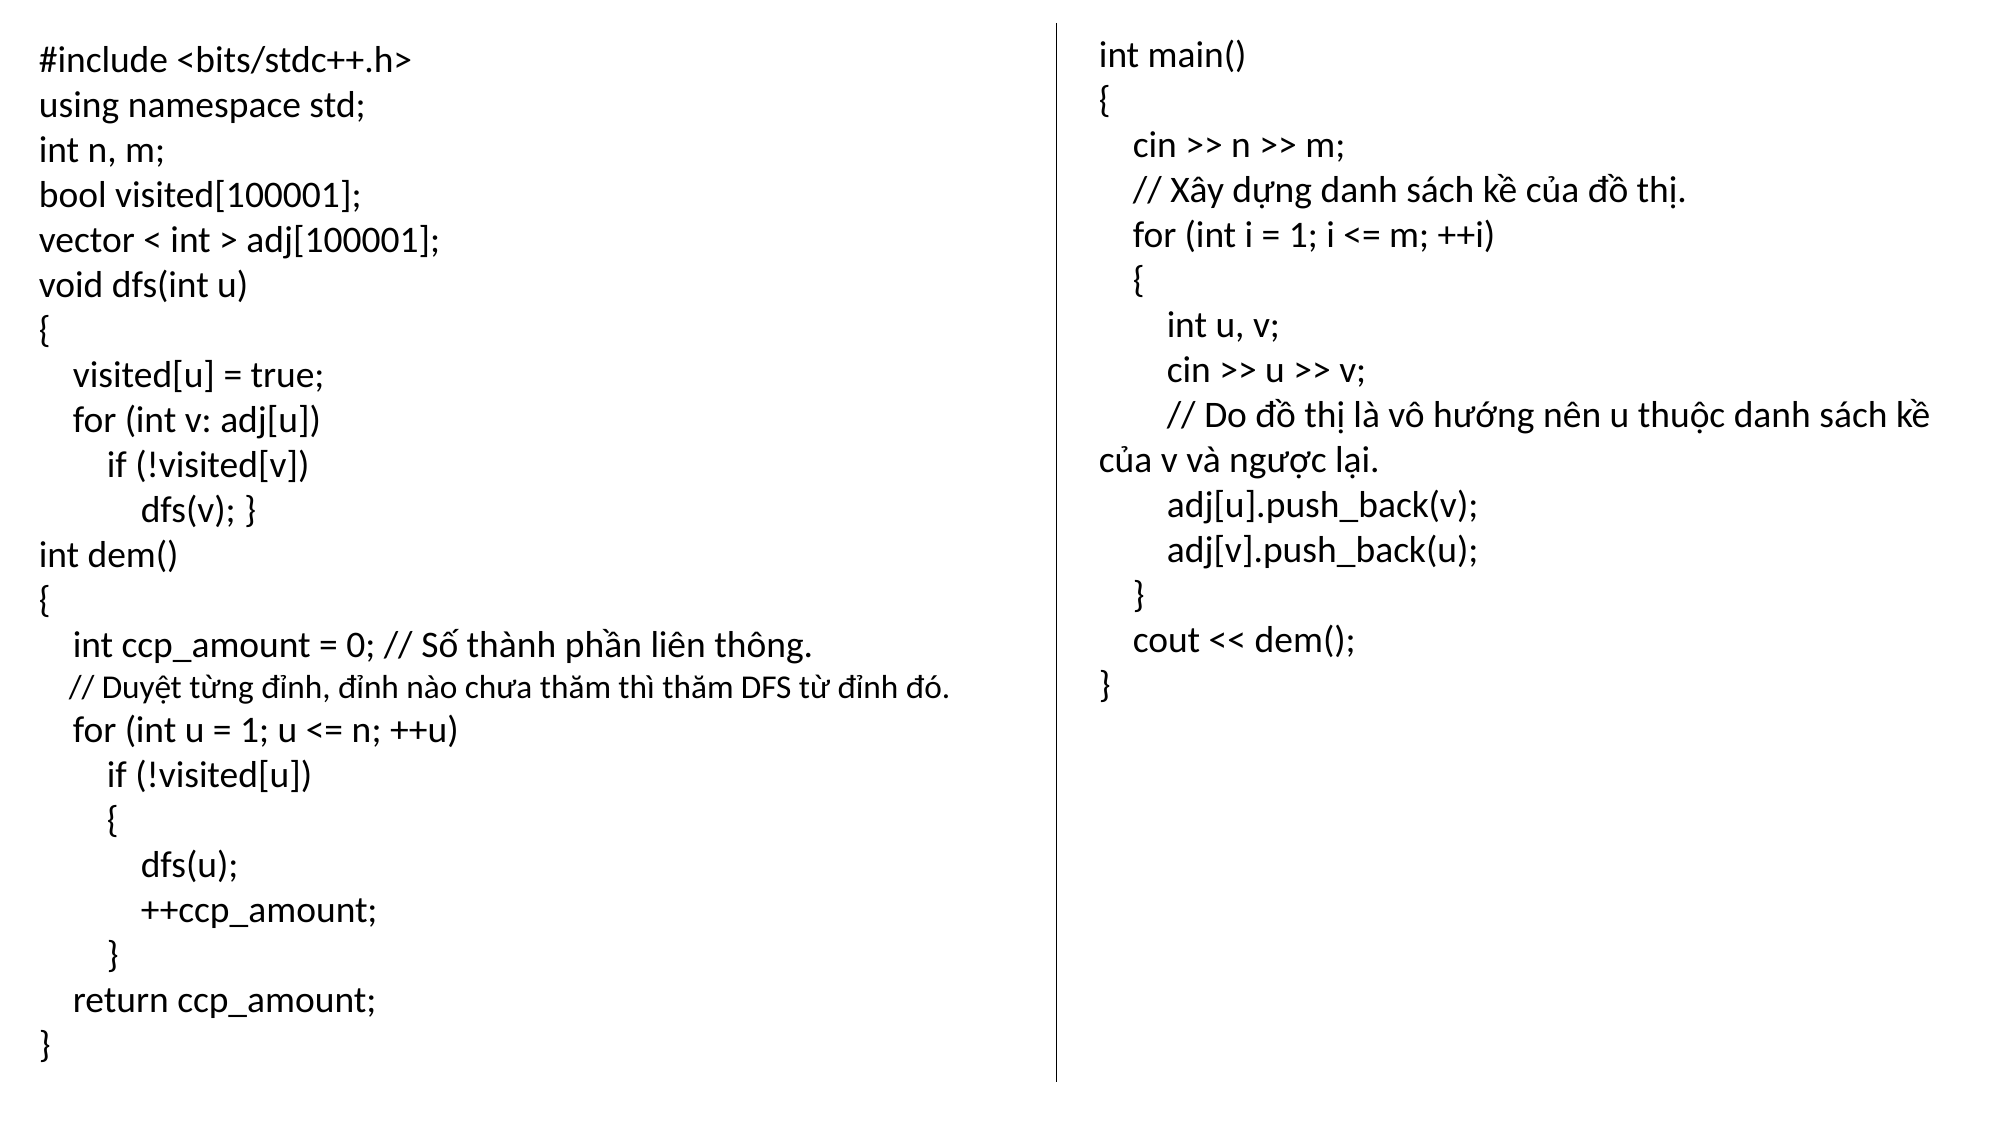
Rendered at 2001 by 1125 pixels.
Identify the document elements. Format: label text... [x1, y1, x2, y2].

text_box int main() { cin >> n >> m; // Xây dựng danh sách kề của đồ thị. for (int i = 1; i <= m; ++i) { int u, v; cin >> u >> v; // Do đồ thị là vô hướng nên u thuộc danh sách kề của v và ngược lại. adj[u].push_back(v); adj[v].push_back(u); } cout << dem(); } [1083, 22, 2000, 1108]
list #include <bits/stdc++.h> using namespace std; int n, m; bool visited[100001]; vector < int > adj[100001]; void dfs(int u) { visited[u] = true; for (int v: adj[u]) if (!visited[v]) dfs(v); } int dem() { int ccp_amount = 0; // Số thành phần liên thông. // Duyệt từng đỉnh, đỉnh nào chưa thăm thì thăm DFS từ đỉnh đó. for (int u = 1; u <= n; ++u) if (!visited[u]) { dfs(u); ++ccp_amount; } return ccp_amount; } [23, 27, 1057, 1113]
